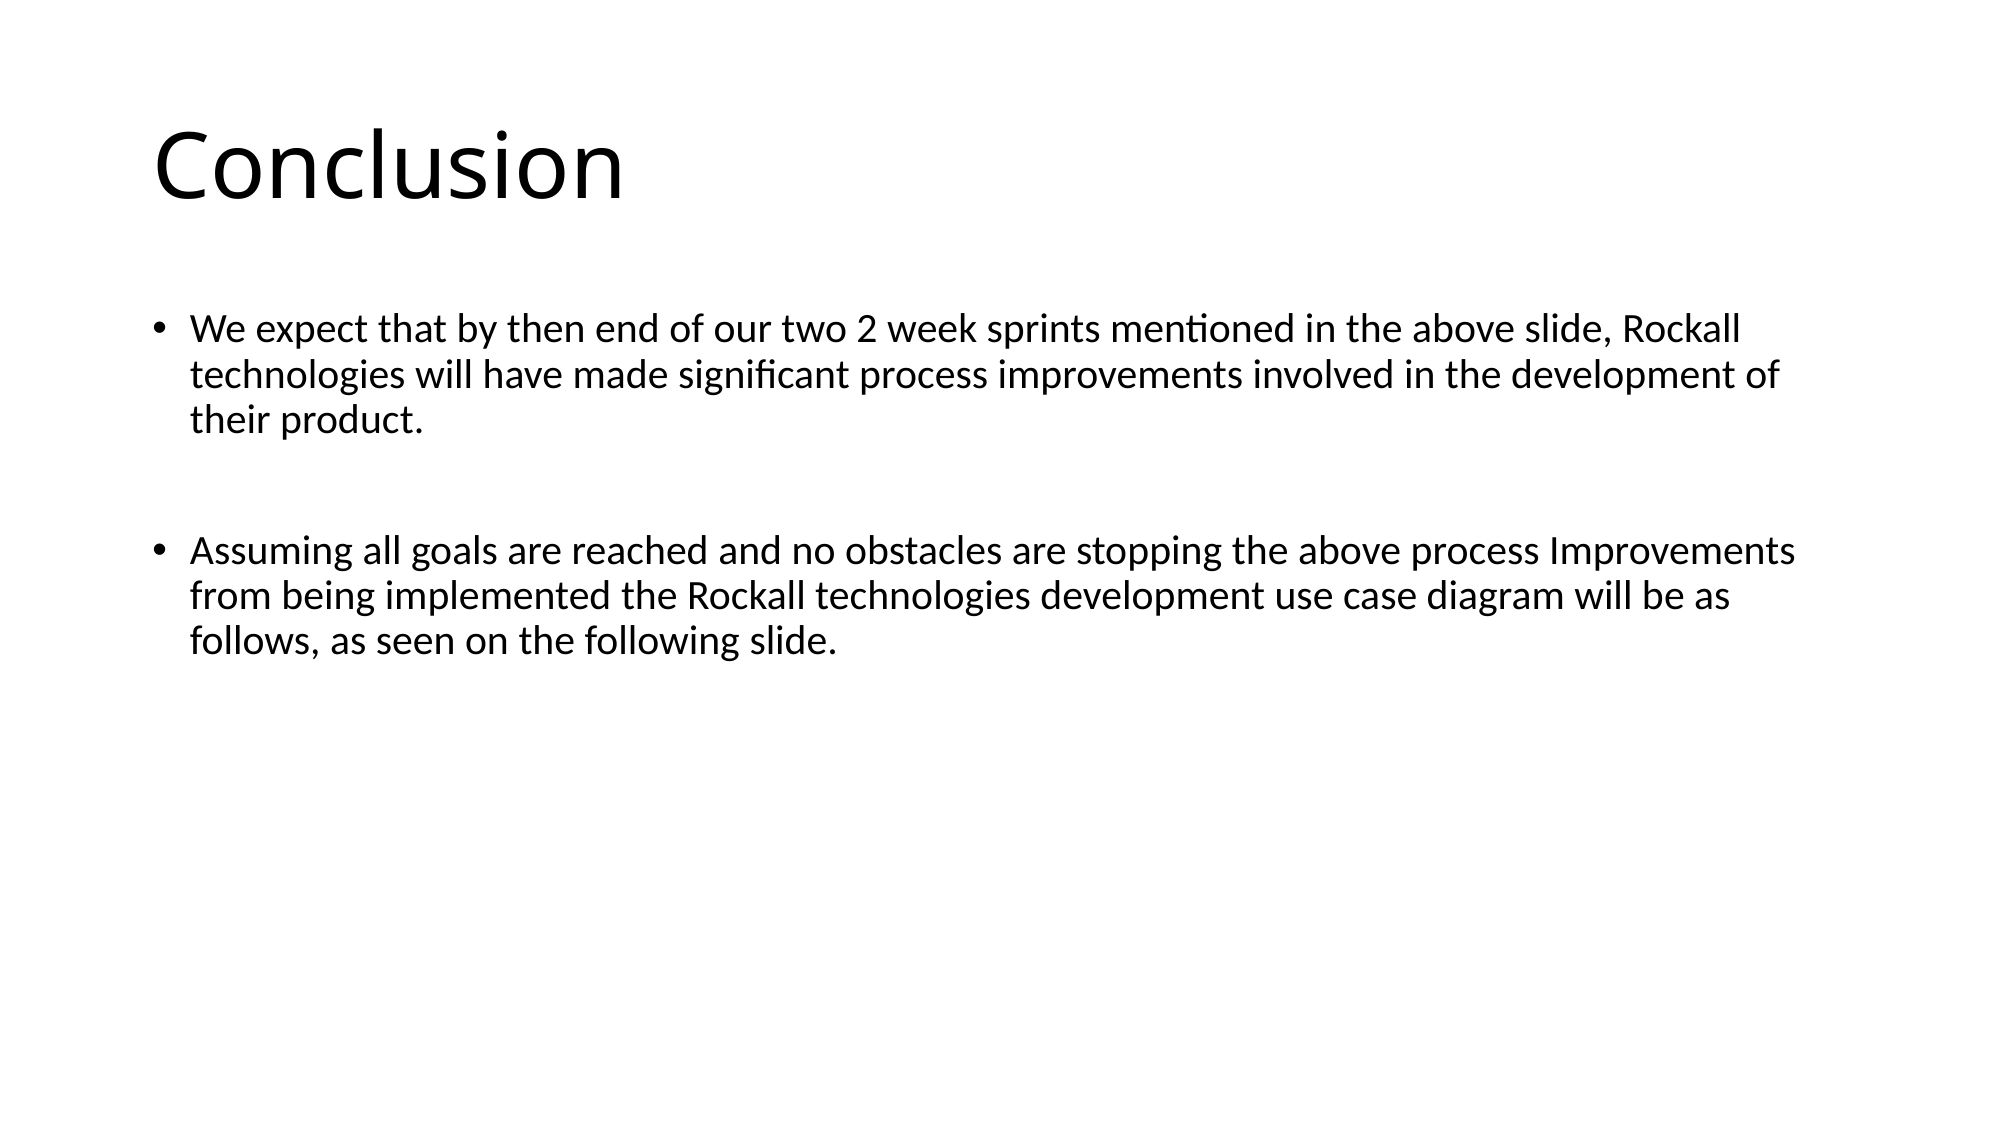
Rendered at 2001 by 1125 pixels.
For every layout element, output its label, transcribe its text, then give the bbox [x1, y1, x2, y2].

title Conclusion [137, 59, 1863, 278]
list We expect that by then end of our two 2 week sprints mentioned in the above slide, Rockall technologies will have made significant process improvements involved in the development of their product. Assuming all goals are reached and no obstacles are stopping the above process Improvements from being implemented the Rockall technologies development use case diagram will be as follows, as seen on the following slide. [137, 299, 1863, 1014]
